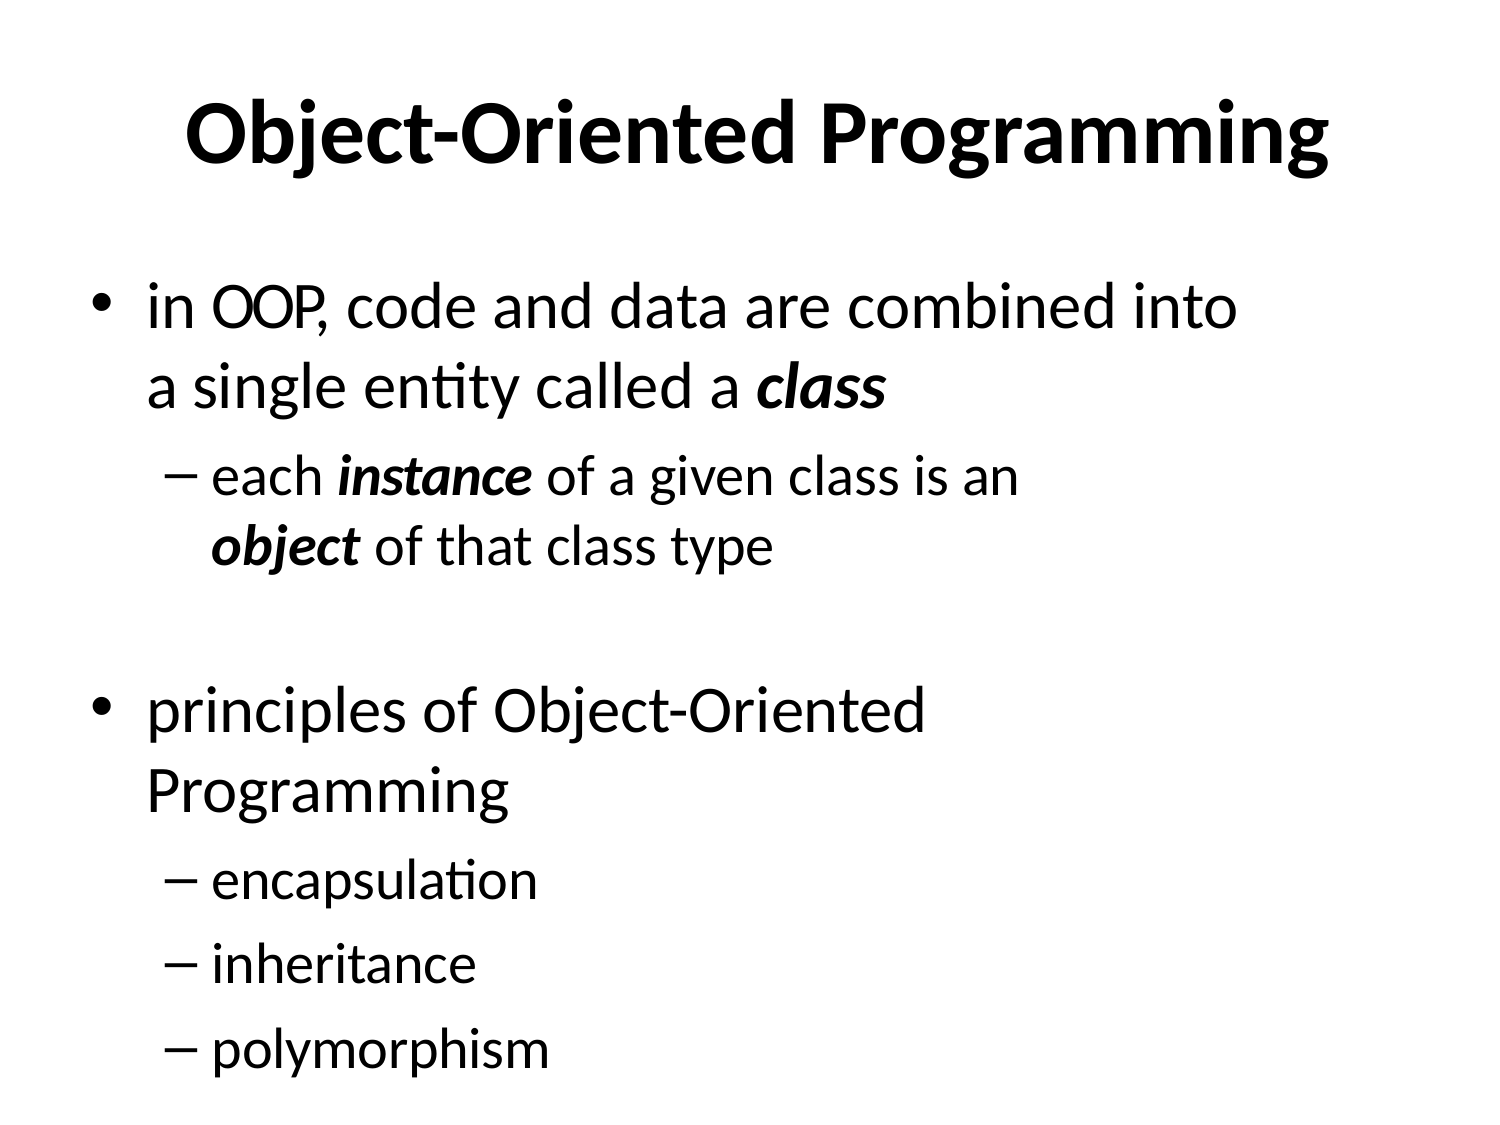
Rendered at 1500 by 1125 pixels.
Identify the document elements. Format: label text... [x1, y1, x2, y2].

title Object-Oriented Programming [183, 69, 1337, 260]
text_box in OOP, code and data are combined into a single entity called a class each instance of a given class is an object of that class type principles of Object-Oriented Programming encapsulation inheritance polymorphism [87, 259, 1311, 1081]
